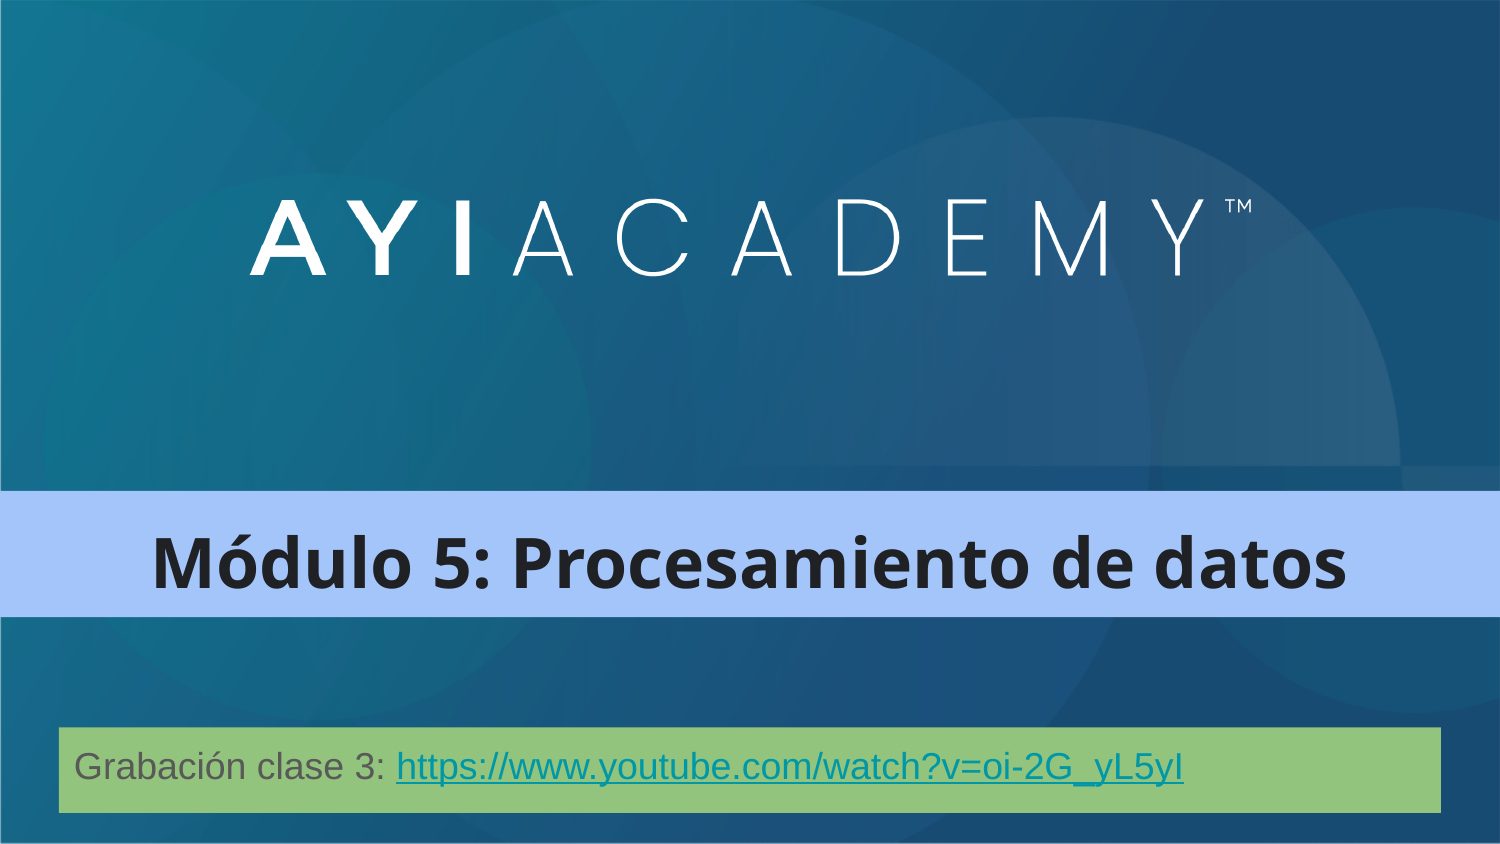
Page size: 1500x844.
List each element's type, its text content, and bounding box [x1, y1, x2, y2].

picture [0, 618, 1500, 844]
picture [0, 0, 1500, 490]
text_box Grabación clase 3: https://www.youtube.com/watch?v=oi-2G_yL5yI [58, 727, 1441, 813]
text_box Módulo 5: Procesamiento de datos [0, 490, 1500, 618]
